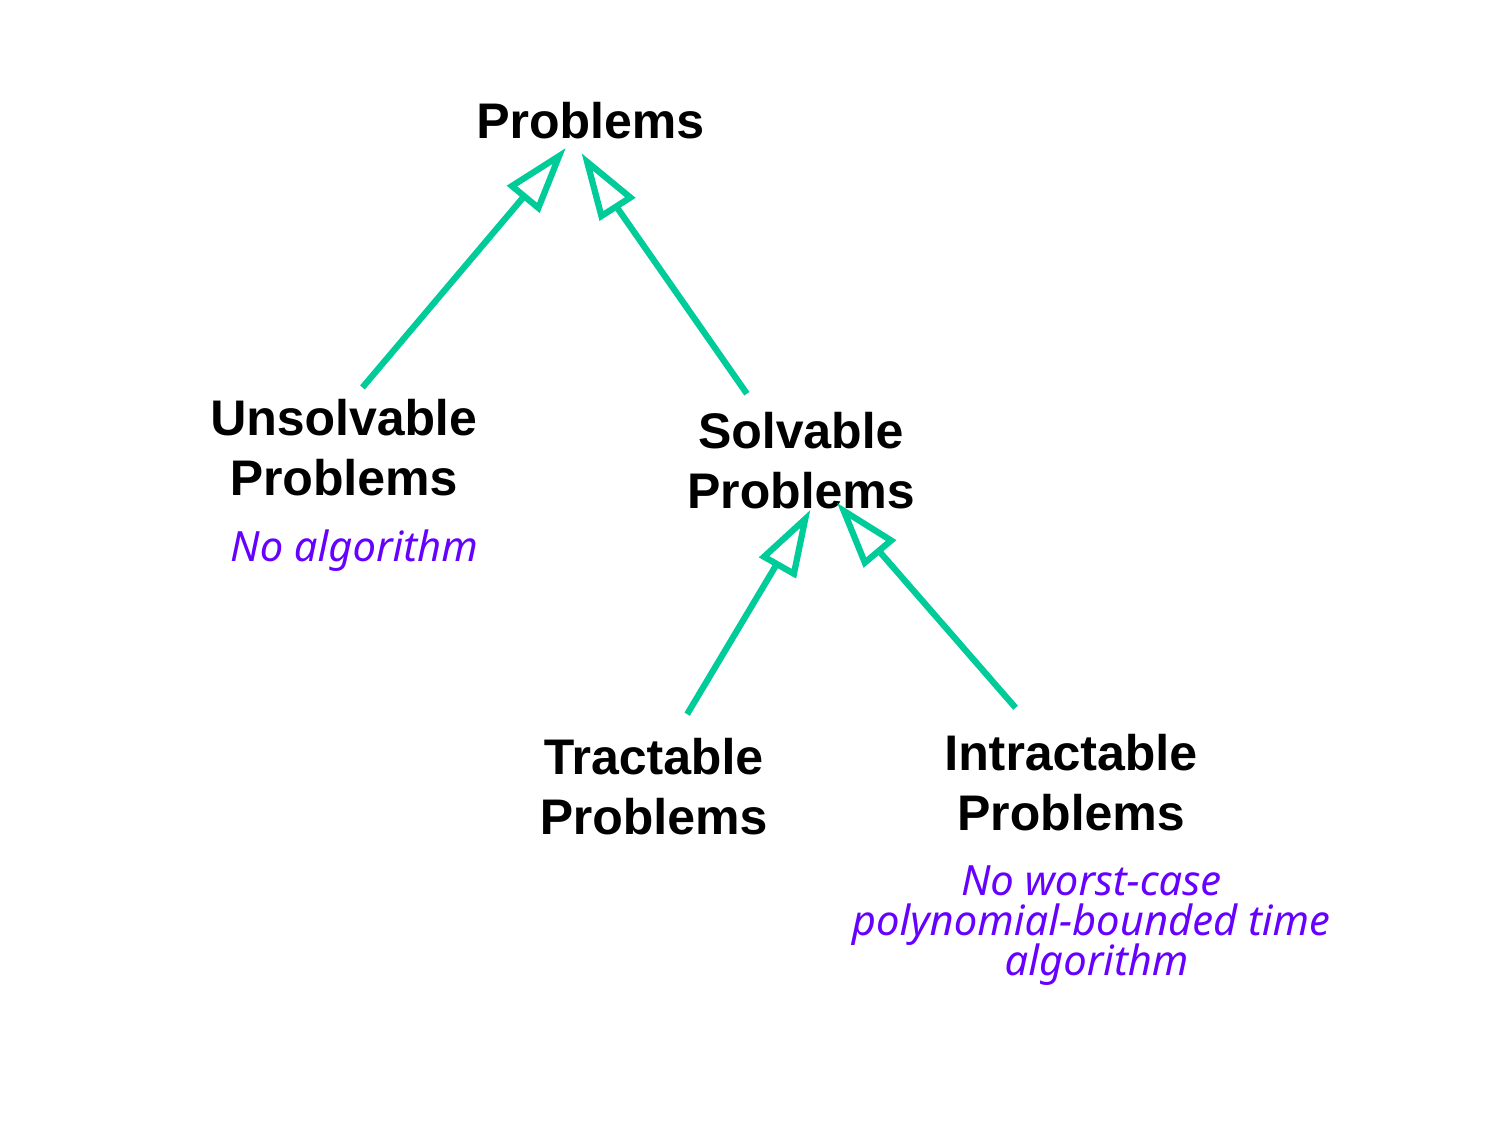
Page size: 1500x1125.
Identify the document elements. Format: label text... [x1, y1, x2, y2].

text_box No algorithm [215, 512, 493, 577]
text_box Unsolvable Problems [195, 378, 492, 514]
text_box [843, 510, 892, 563]
text_box [511, 156, 560, 208]
text_box Tractable Problems [525, 717, 783, 853]
text_box Problems [461, 81, 720, 157]
text_box [764, 519, 806, 574]
text_box Intractable Problems [929, 712, 1213, 848]
text_box [587, 161, 631, 217]
text_box No worst-case polynomial-bounded time algorithm [836, 856, 1356, 991]
text_box Solvable Problems [672, 390, 930, 526]
